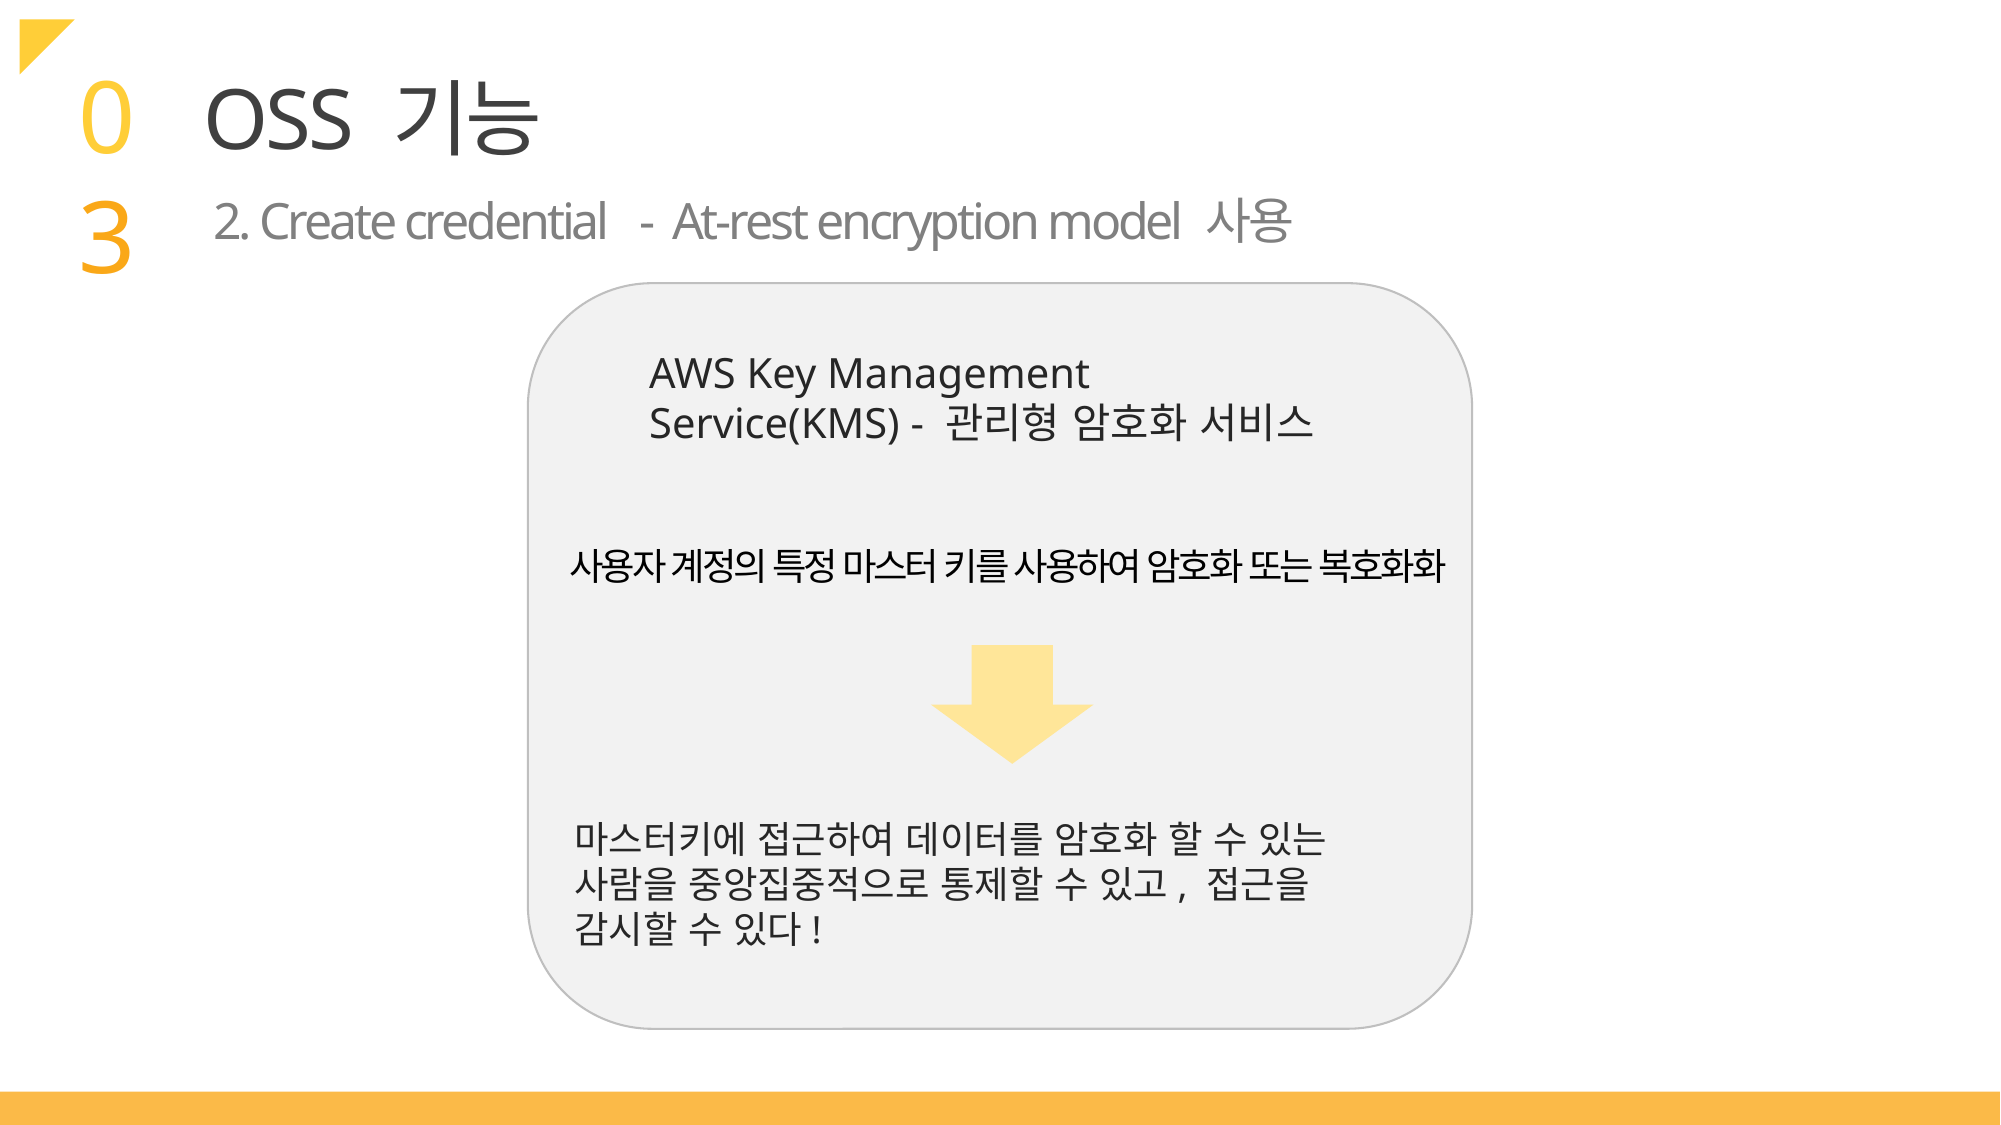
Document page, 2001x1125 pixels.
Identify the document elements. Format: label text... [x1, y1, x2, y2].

text_box [0, 1091, 2000, 1125]
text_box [527, 283, 1473, 1029]
text_box [18, 18, 78, 77]
text_box 2. Create credential - At-rest encryption model 사용 [198, 182, 1439, 257]
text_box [63, 45, 568, 183]
